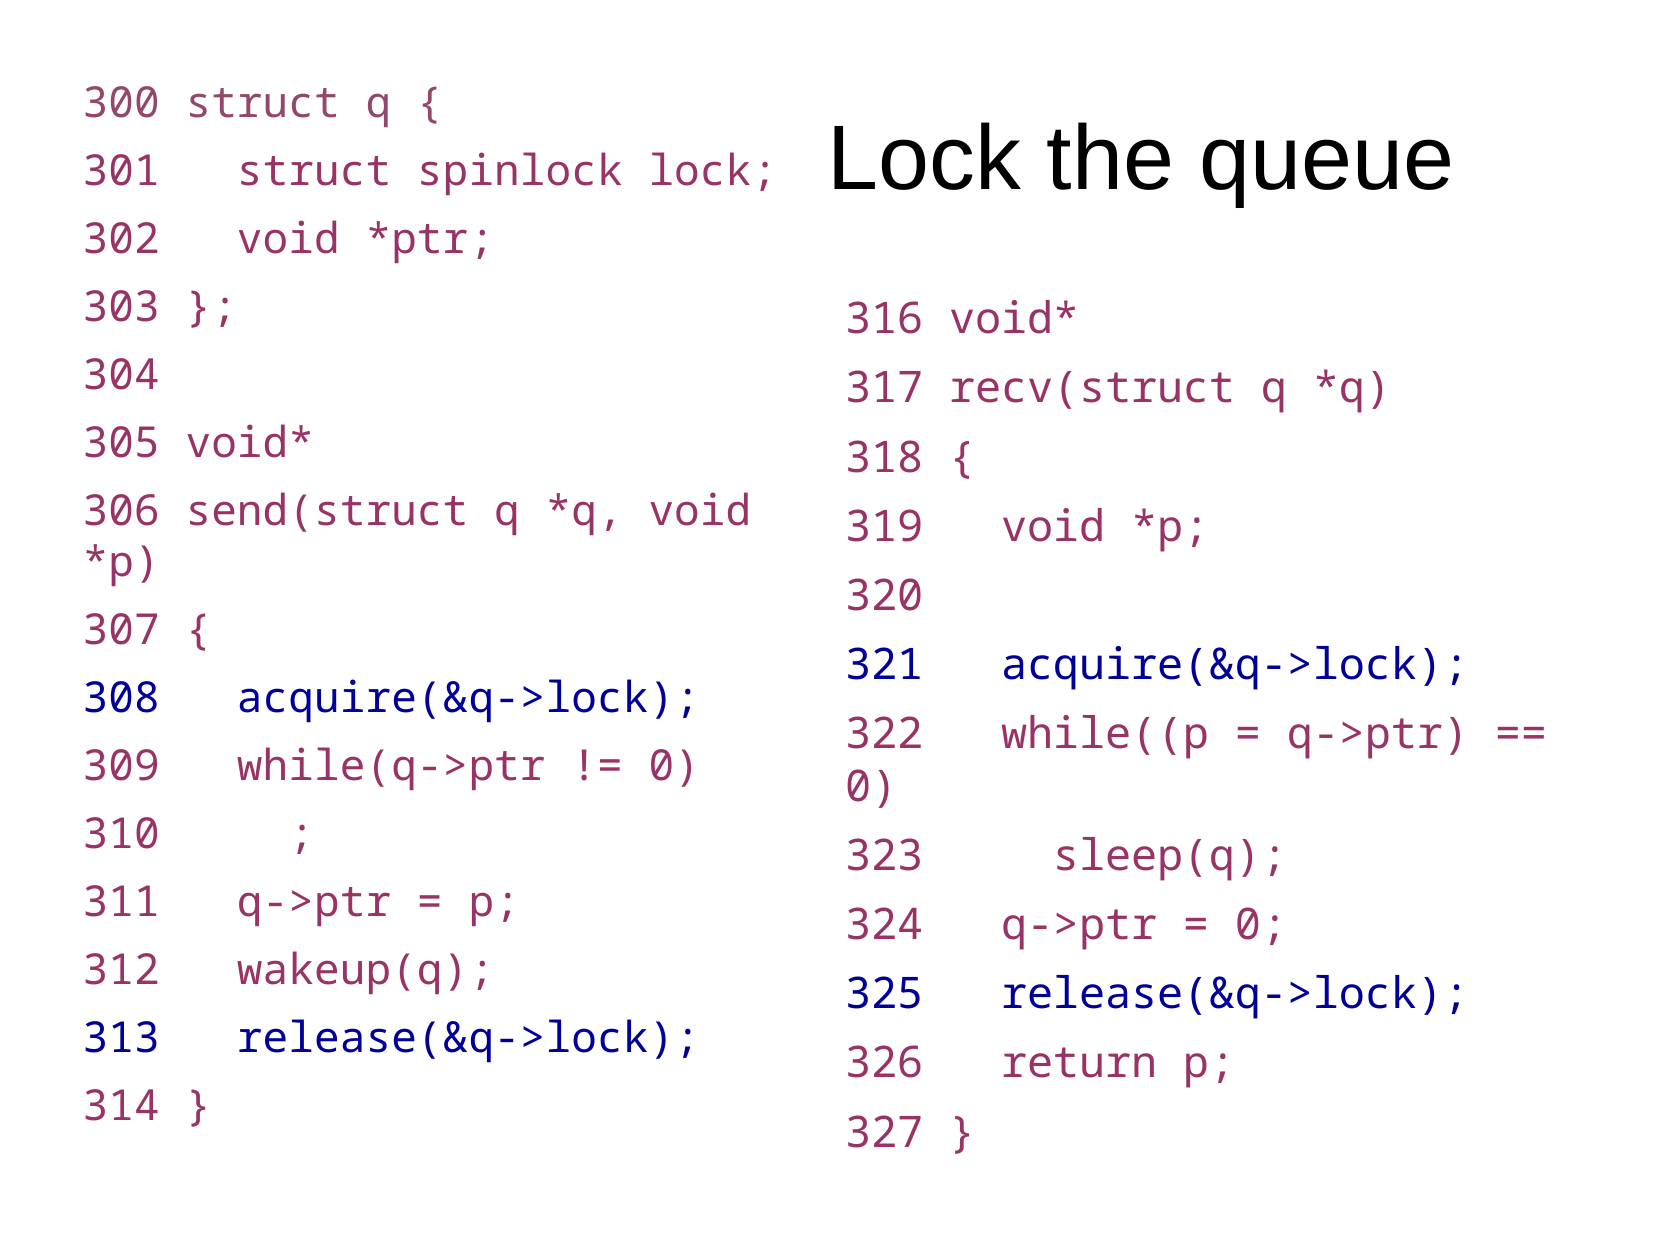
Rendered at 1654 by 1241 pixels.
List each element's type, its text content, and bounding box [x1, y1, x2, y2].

list 316 void* 317 recv(struct q *q) 318 { 319 void *p; 320 321 acquire(&q->lock); 322 while((p = q->ptr) == 0) 323 sleep(q); 324 q->ptr = 0; 325 release(&q->lock); 326 return p; 327 } [845, 290, 1572, 1163]
title Lock the queue [712, 49, 1571, 257]
list 300 struct q { 301 struct spinlock lock; 302 void *ptr; 303 }; 304 305 void* 306 send(struct q *q, void *p) 307 { 308 acquire(&q->lock); 309 while(q->ptr != 0) 310 ; 311 q->ptr = p; 312 wakeup(q); 313 release(&q->lock); 314 } [82, 75, 809, 1163]
